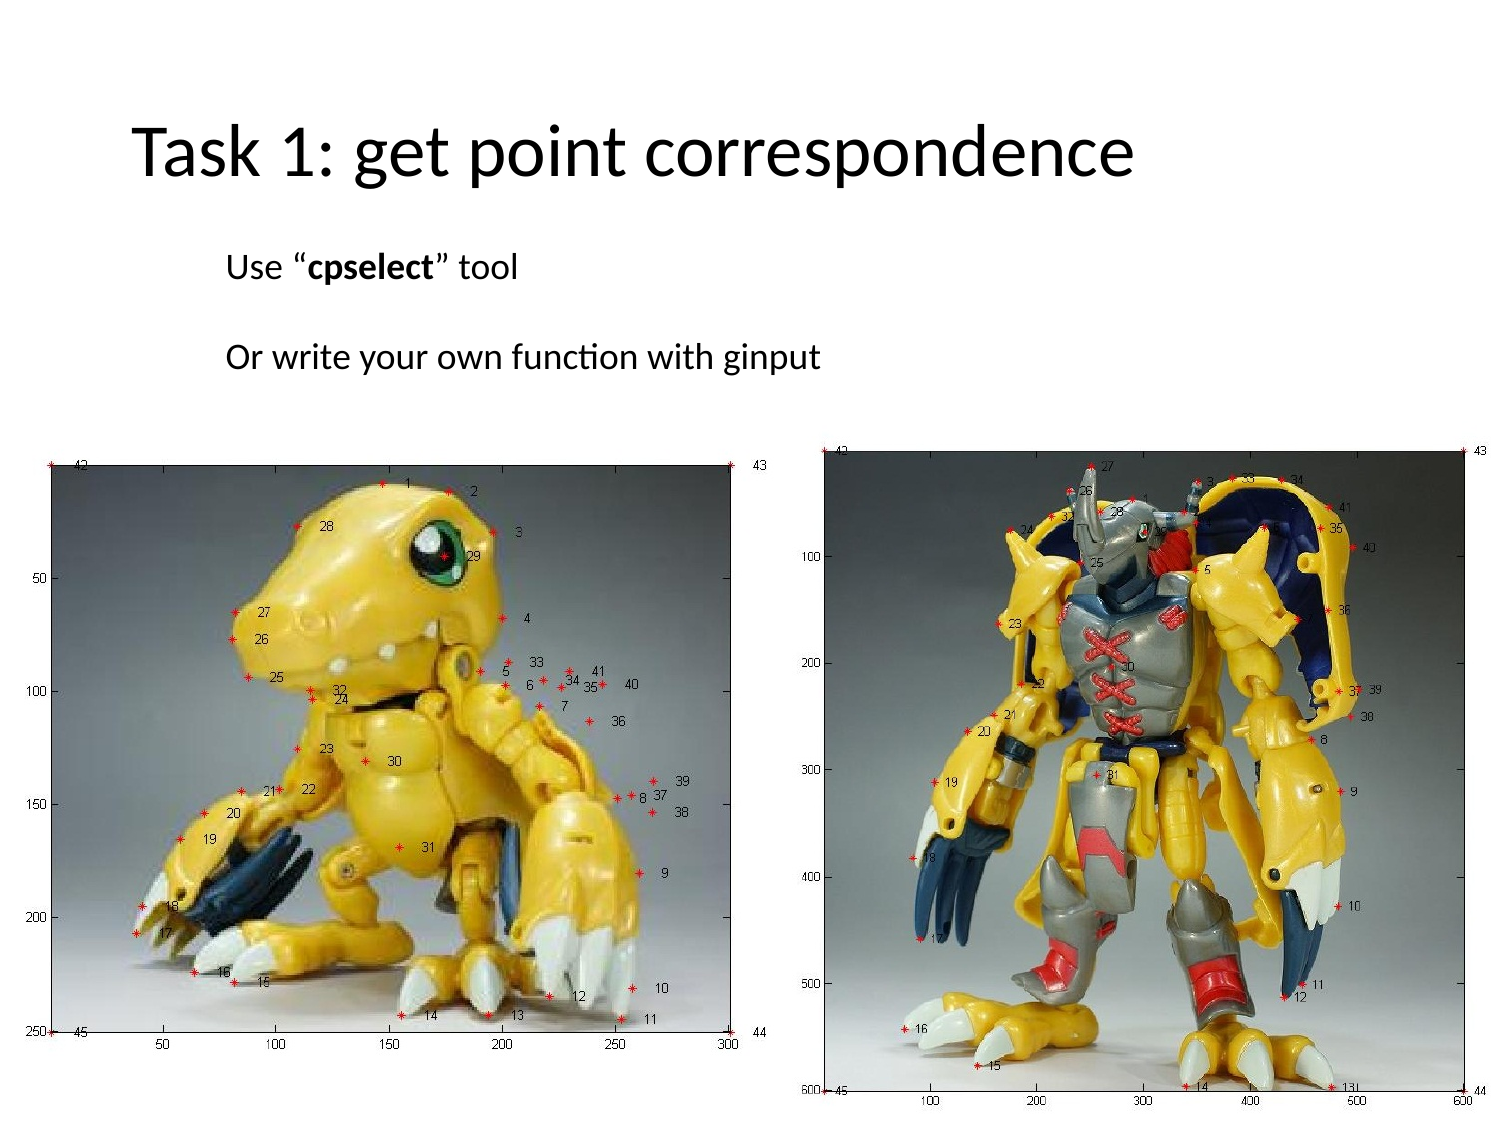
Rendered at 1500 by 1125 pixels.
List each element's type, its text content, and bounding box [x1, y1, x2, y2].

picture [15, 433, 774, 1067]
text_box Use “cpselect” tool Or write your own function with ginput [210, 234, 1078, 385]
text_box Task 1: get point correspondence [117, 93, 1442, 199]
picture [792, 421, 1491, 1114]
